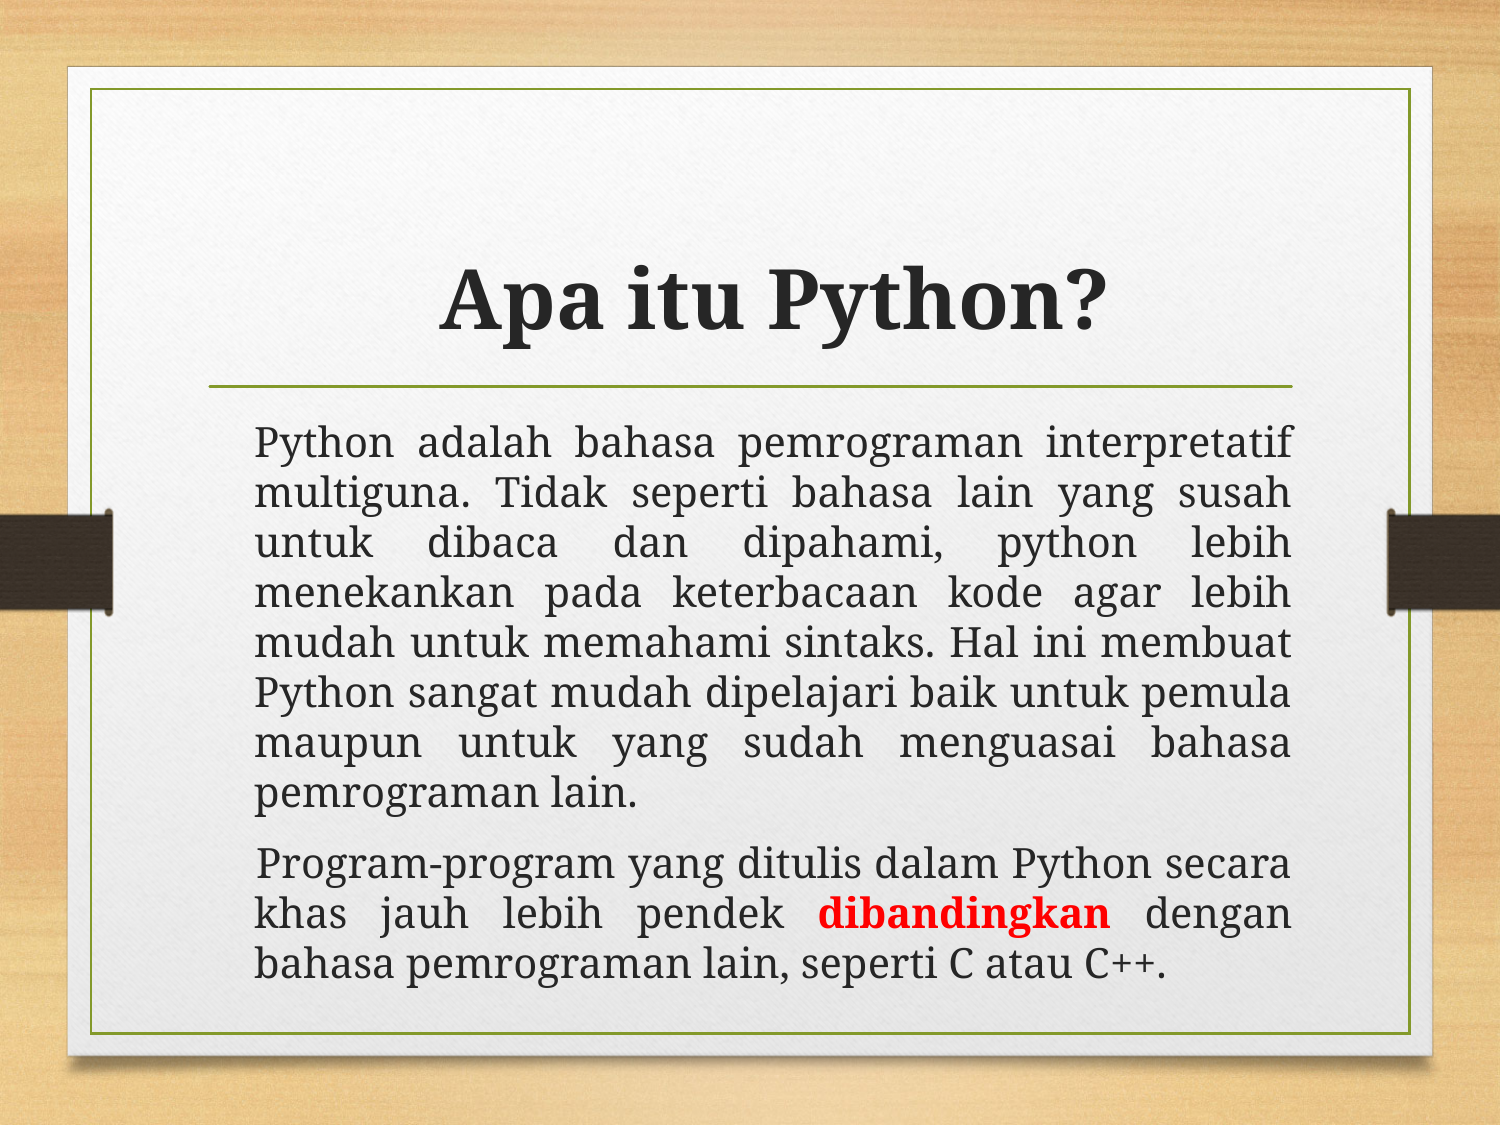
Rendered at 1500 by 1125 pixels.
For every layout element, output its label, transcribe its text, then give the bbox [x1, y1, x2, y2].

title Apa itu Python? [162, 224, 1388, 368]
list Python adalah bahasa pemrograman interpretatif multiguna. Tidak seperti bahasa lain yang susah untuk dibaca dan dipahami, python lebih menekankan pada keterbacaan kode agar lebih mudah untuk memahami sintaks. Hal ini membuat Python sangat mudah dipelajari baik untuk pemula maupun untuk yang sudah menguasai bahasa pemrograman lain. Program-program yang ditulis dalam Python secara khas jauh lebih pendek dibandingkan dengan bahasa pemrograman lain, seperti C atau C++. [192, 408, 1308, 974]
picture [0, 0, 1500, 1125]
